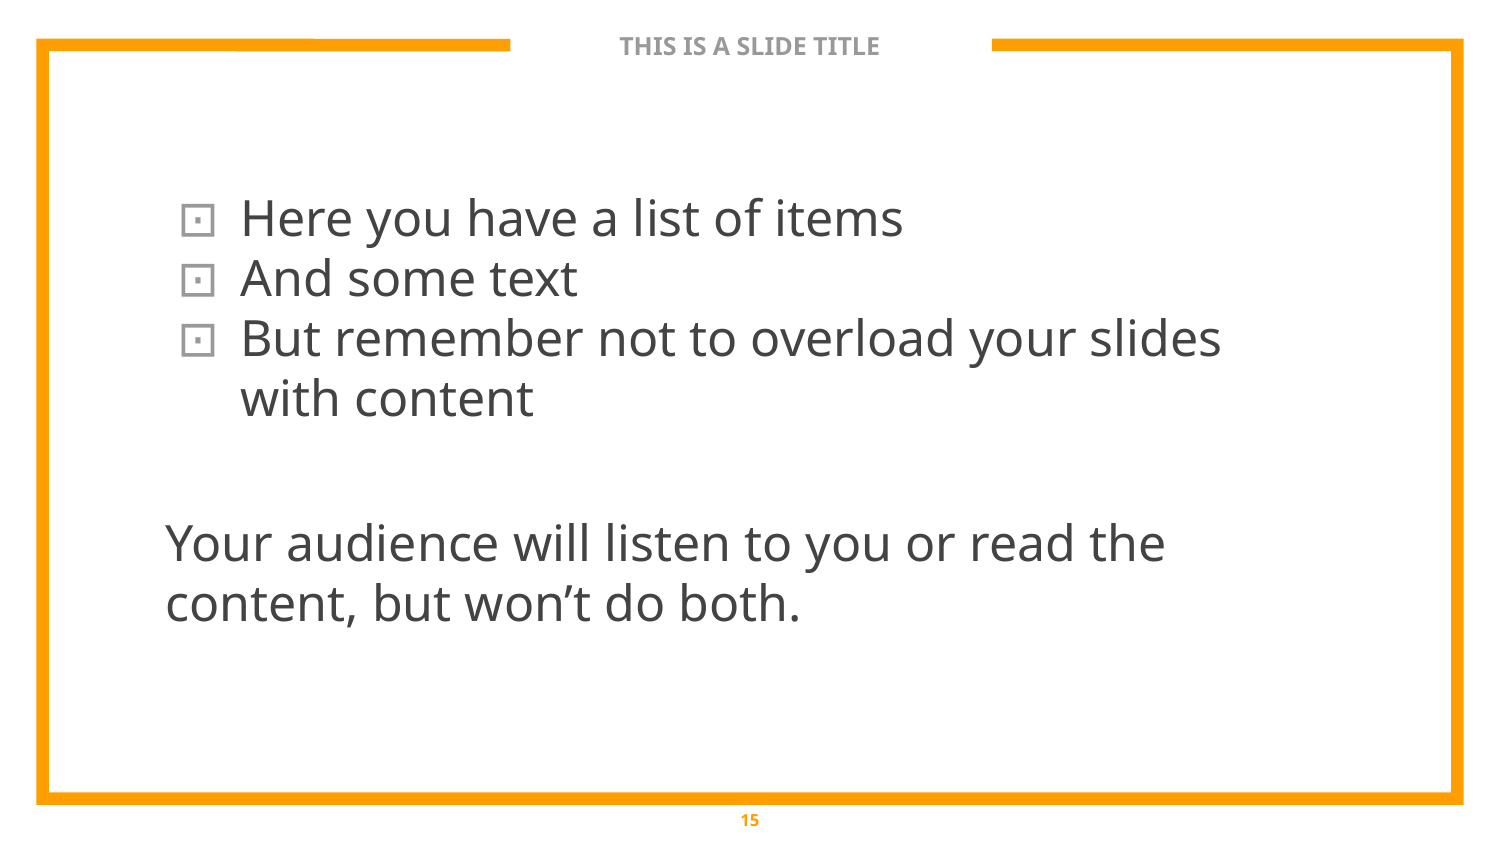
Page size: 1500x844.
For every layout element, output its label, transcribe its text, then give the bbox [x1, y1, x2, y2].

slide_number 15 [0, 798, 1500, 844]
title THIS IS A SLIDE TITLE [531, 16, 969, 76]
list Here you have a list of items And some text But remember not to overload your slides with content Your audience will listen to you or read the content, but won’t do both. [150, 171, 1350, 672]
